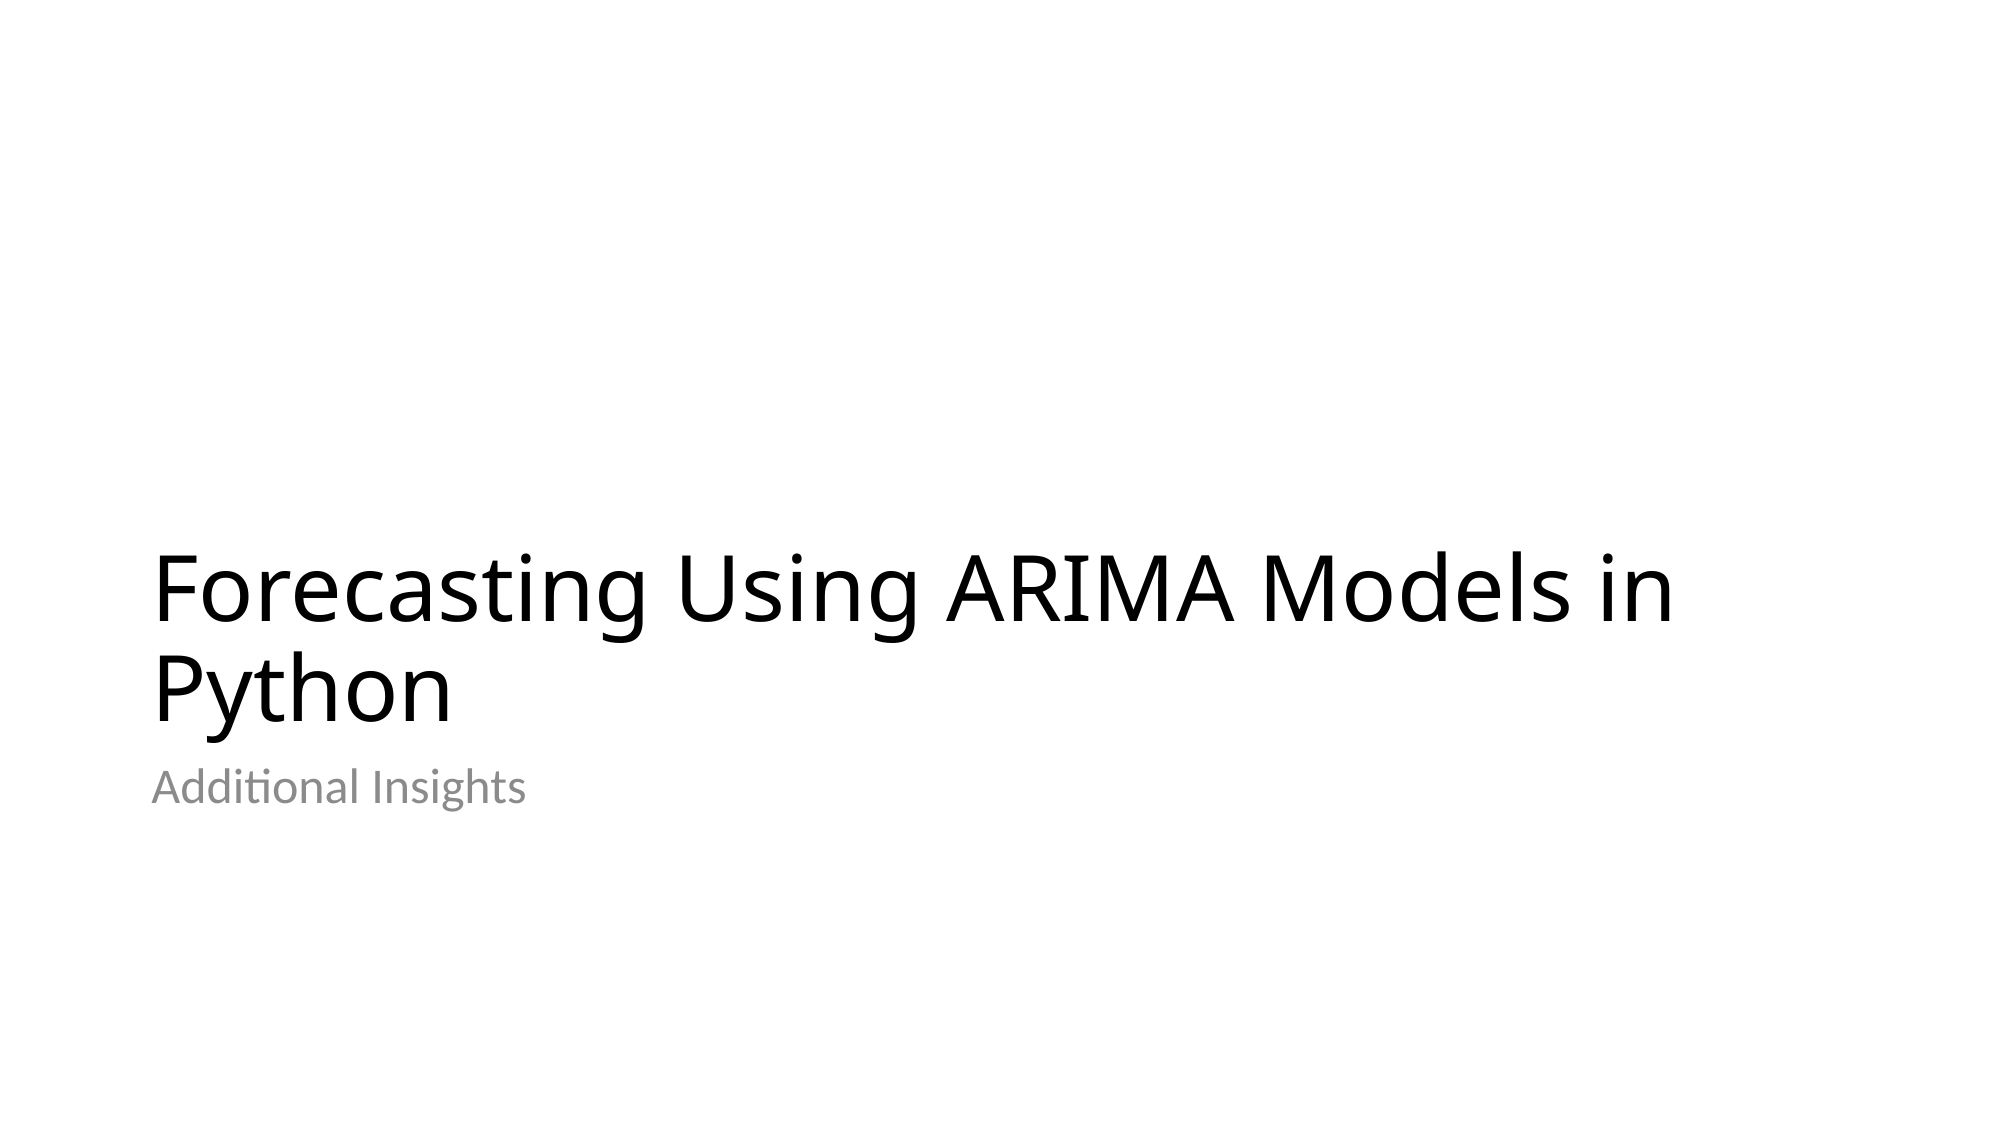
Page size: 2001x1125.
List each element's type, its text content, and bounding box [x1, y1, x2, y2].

title Forecasting Using ARIMA Models in Python [136, 280, 1862, 749]
list Additional Insights [136, 752, 1862, 999]
